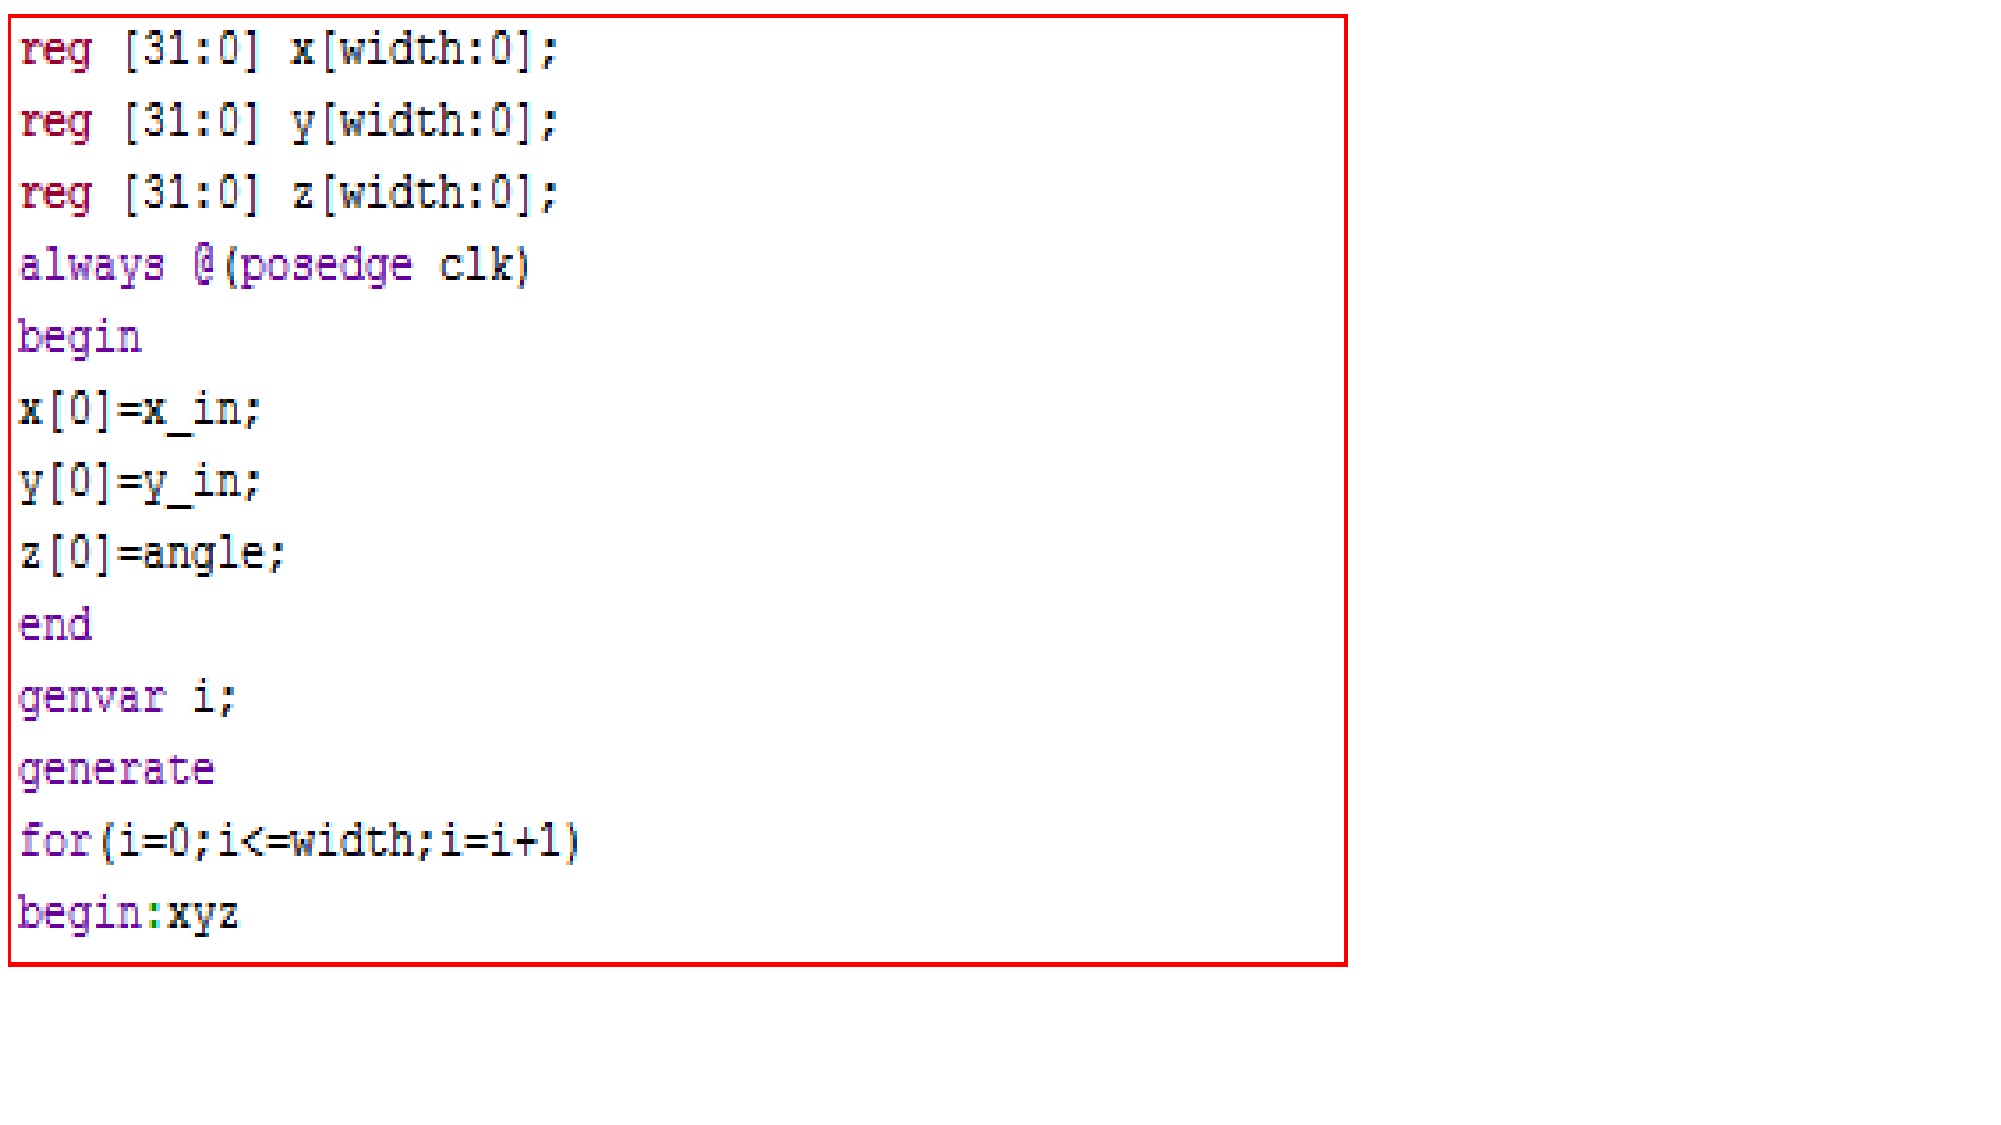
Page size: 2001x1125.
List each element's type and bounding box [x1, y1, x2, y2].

list [8, 14, 1348, 967]
